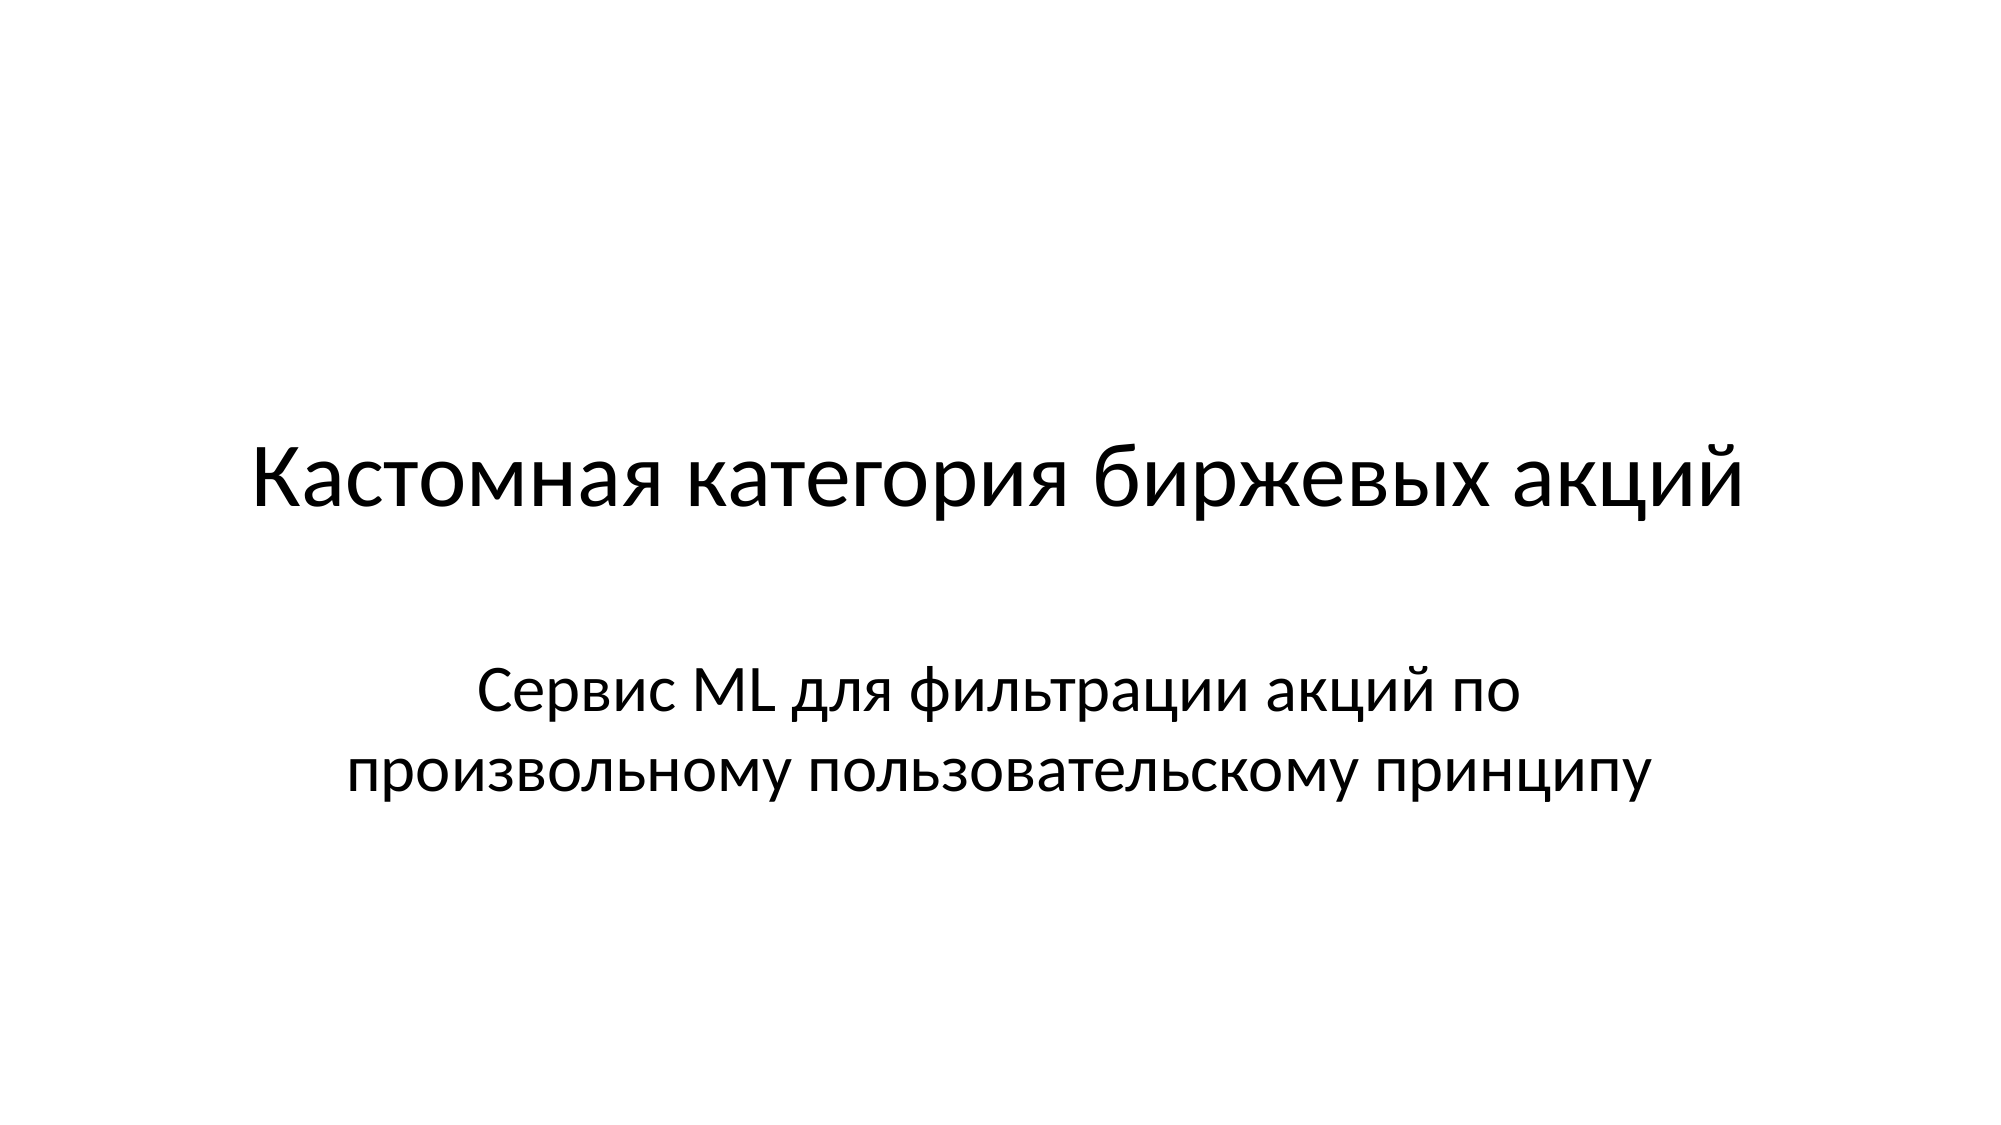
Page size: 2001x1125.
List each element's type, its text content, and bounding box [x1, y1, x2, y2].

subtitle Сервис ML для фильтрации акций по произвольному пользовательскому принципу [300, 637, 1700, 925]
title Кастомная категория биржевых акций [150, 349, 1850, 591]
